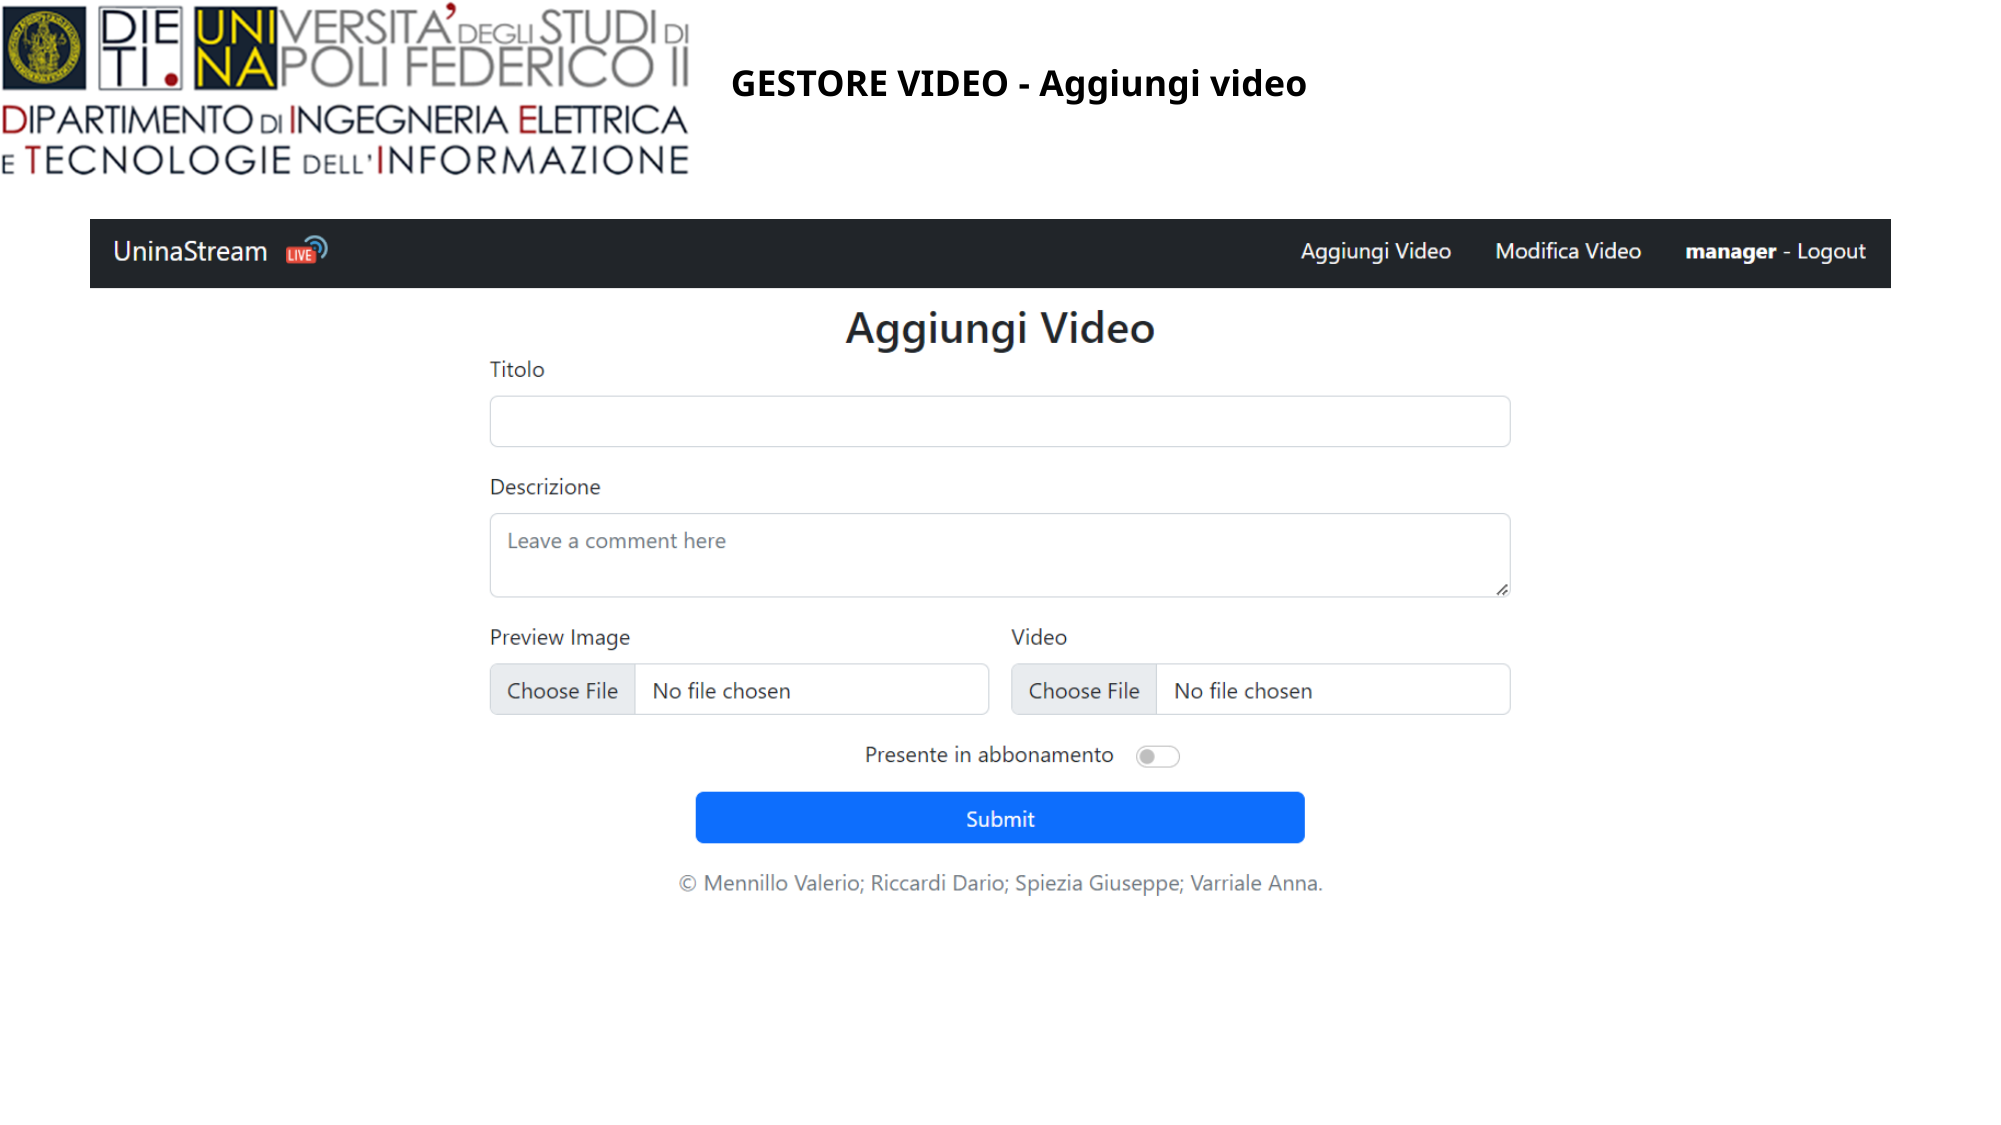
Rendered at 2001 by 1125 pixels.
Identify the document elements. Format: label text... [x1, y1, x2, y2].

picture [0, 0, 692, 178]
title GESTORE VIDEO - Aggiungi video [715, 57, 1851, 112]
picture [90, 219, 1891, 941]
